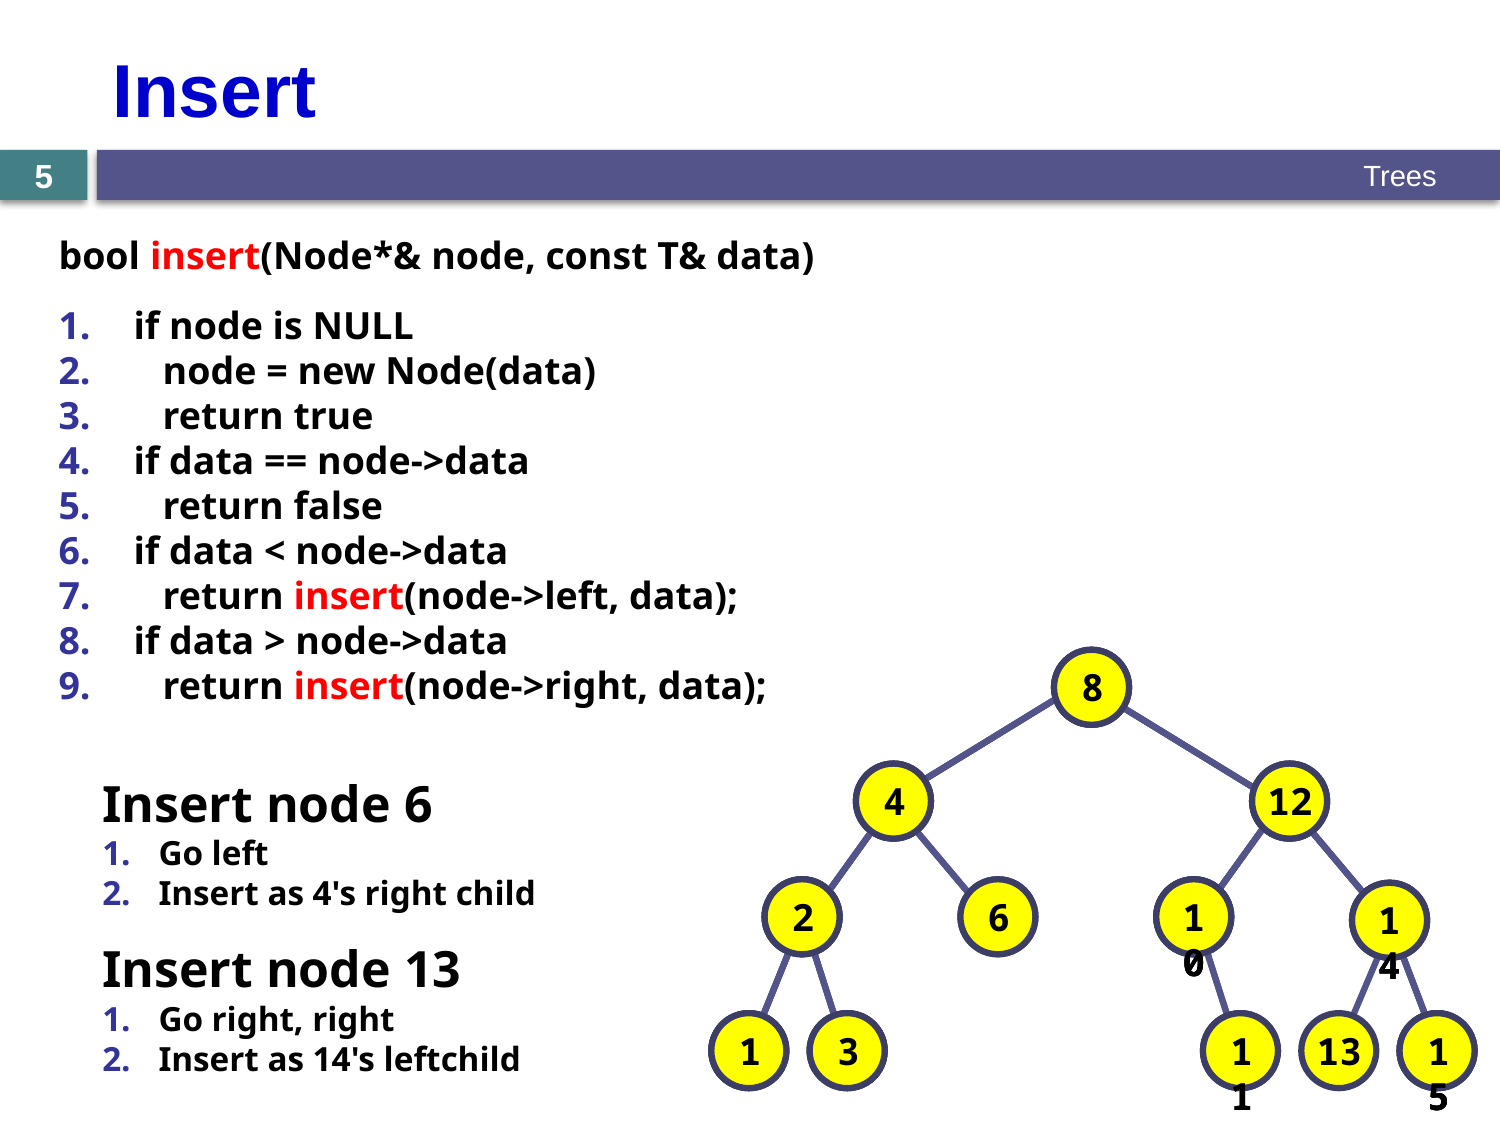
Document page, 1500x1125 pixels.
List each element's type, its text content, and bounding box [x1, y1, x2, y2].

text_box bool insert(Node*& node, const T& data) if node is NULL node = new Node(data) return true if data == node->data return false if data < node->data return insert(node->left, data); if data > node->data return insert(node->right, data); [43, 224, 992, 728]
title Insert [97, 27, 1436, 148]
slide_number 5 [0, 149, 88, 200]
text_box Insert node 6 Go left Insert as 4's right child [87, 765, 685, 923]
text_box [710, 649, 1475, 1089]
text_box Insert node 13 Go right, right Insert as 14's leftchild [87, 930, 685, 1088]
footer Trees [562, 150, 1452, 200]
